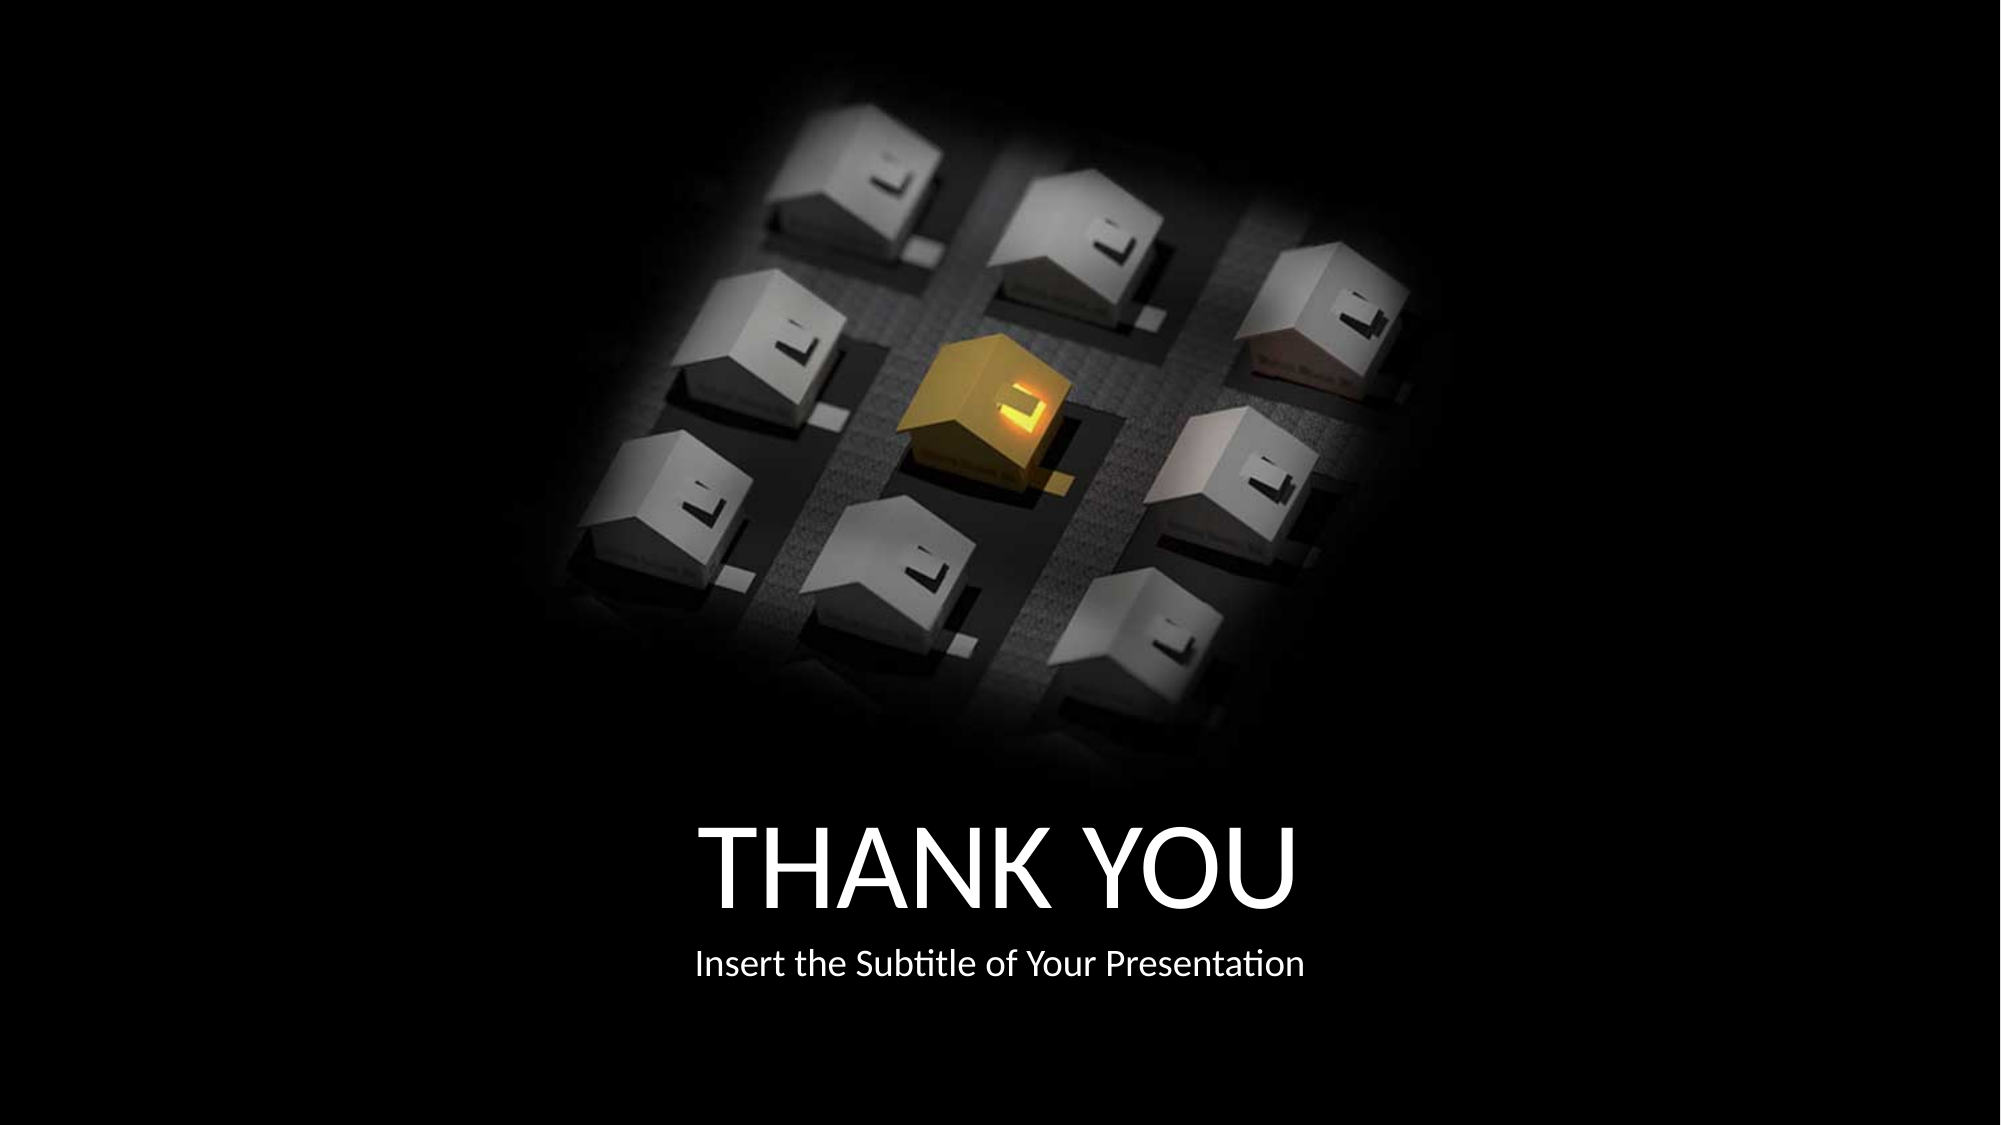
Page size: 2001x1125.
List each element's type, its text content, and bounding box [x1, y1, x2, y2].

text_box Insert the Subtitle of Your Presentation [0, 930, 2000, 992]
picture [0, 0, 2001, 1125]
text_box THANK YOU [0, 776, 2000, 930]
